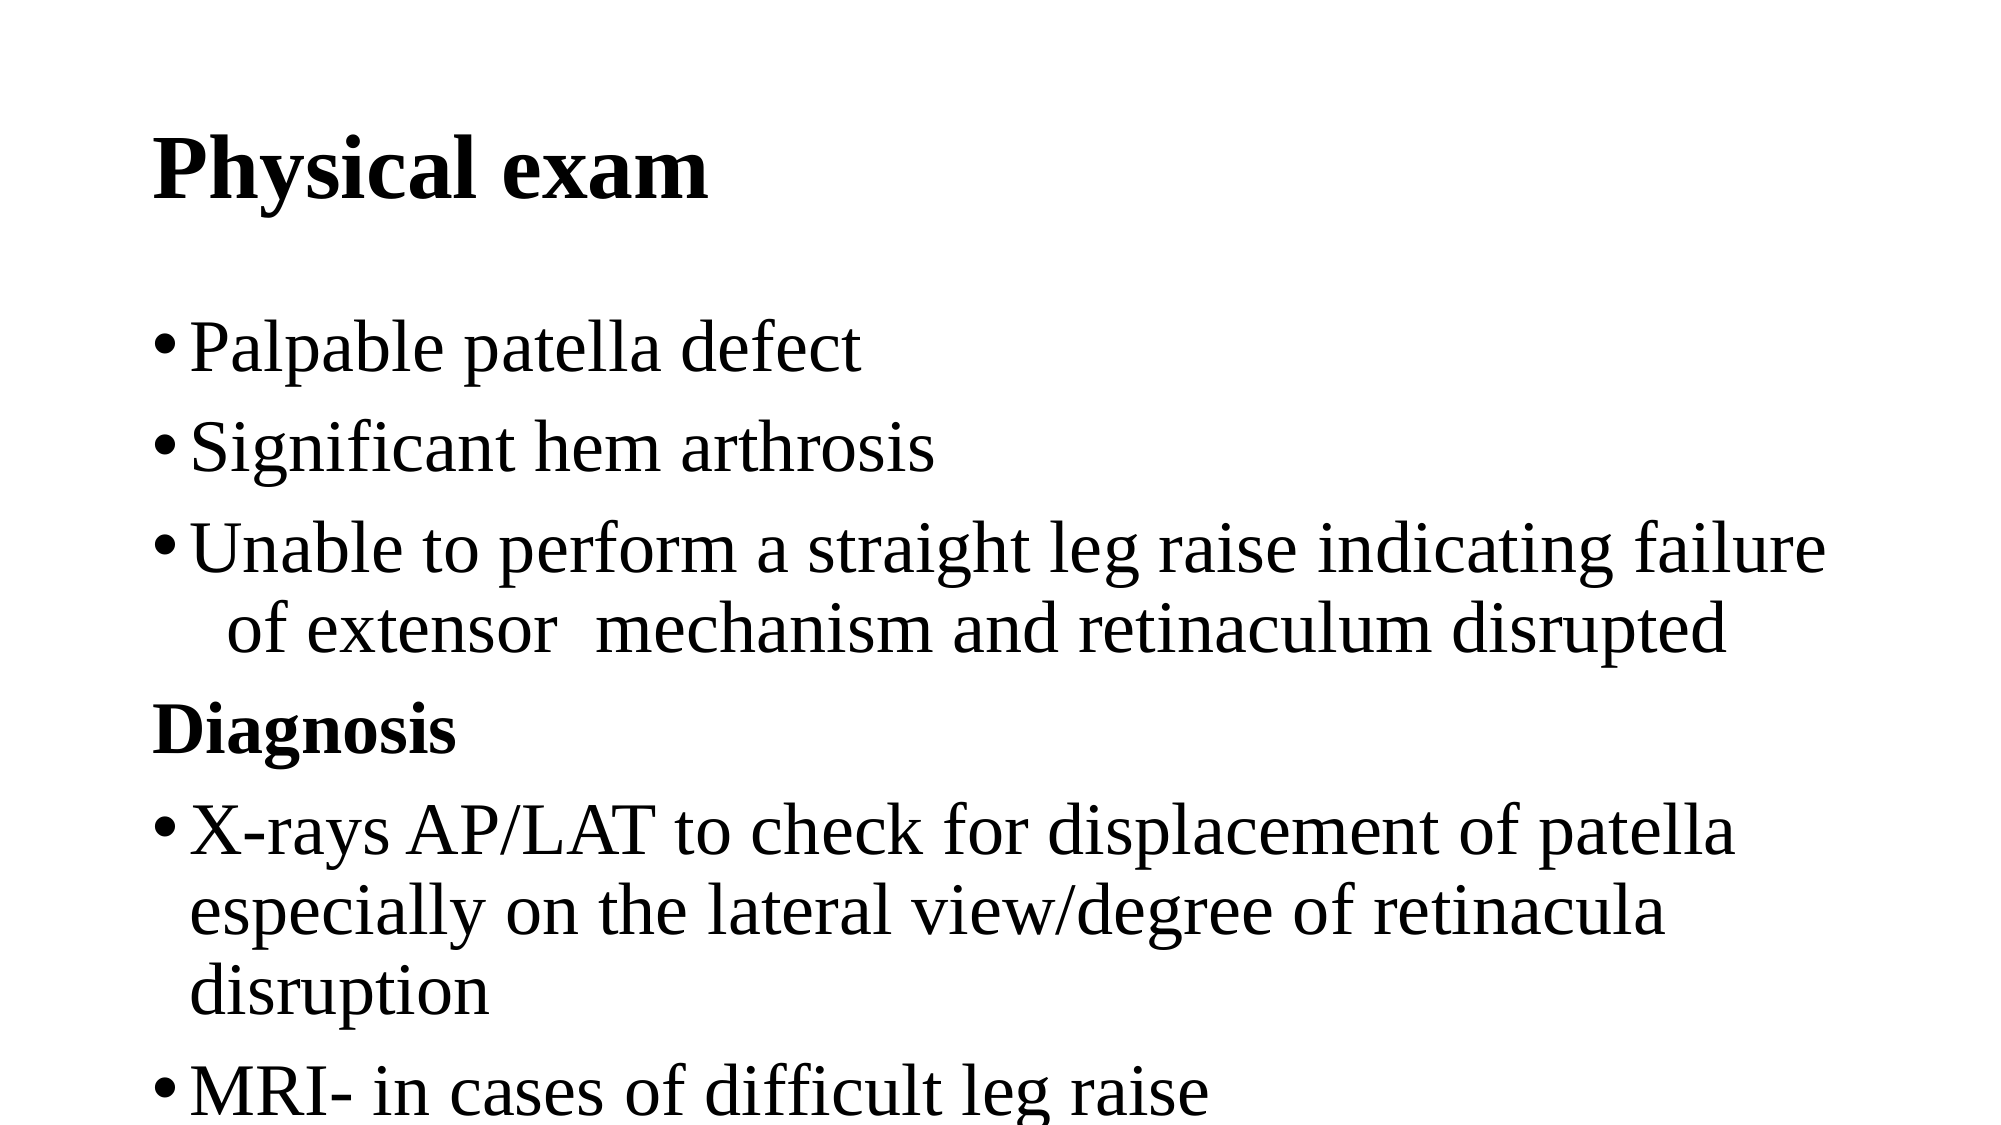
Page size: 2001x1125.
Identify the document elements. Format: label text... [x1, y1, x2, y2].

list Palpable patella defect Significant hem arthrosis Unable to perform a straight leg raise indicating failure of extensor mechanism and retinaculum disrupted Diagnosis X-rays AP/LAT to check for displacement of patella especially on the lateral view/degree of retinacula disruption MRI- in cases of difficult leg raise [137, 299, 1863, 1125]
title Physical exam [137, 59, 1863, 278]
